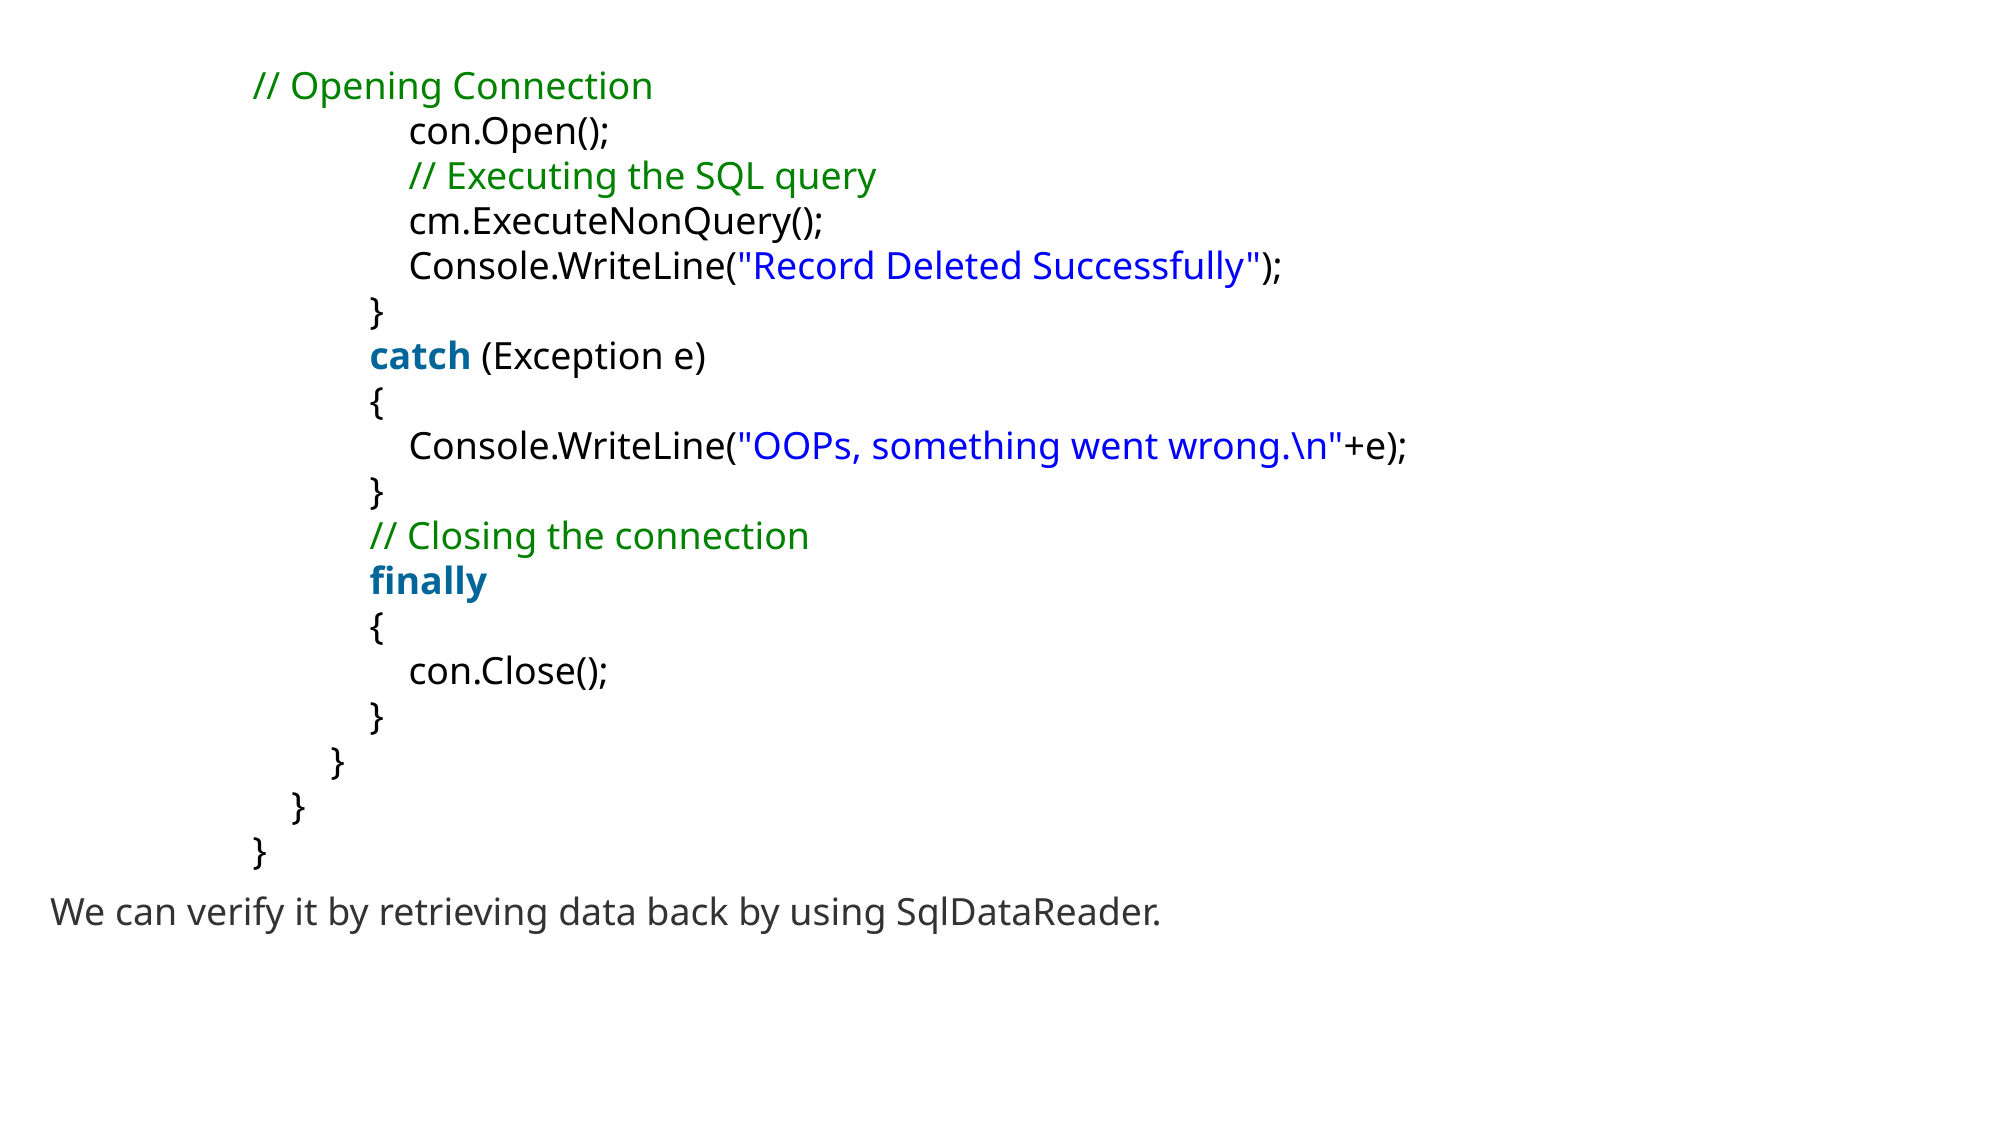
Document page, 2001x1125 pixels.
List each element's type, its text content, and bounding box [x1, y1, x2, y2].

text_box // Opening Connection con.Open(); // Executing the SQL query cm.ExecuteNonQuery(); Console.WriteLine("Record Deleted Successfully"); } catch (Exception e) { Console.WriteLine("OOPs, something went wrong.\n"+e); } // Closing the connection finally { con.Close(); } } } } [237, 55, 1870, 970]
text_box We can verify it by retrieving data back by using SqlDataReader. [35, 880, 1742, 941]
